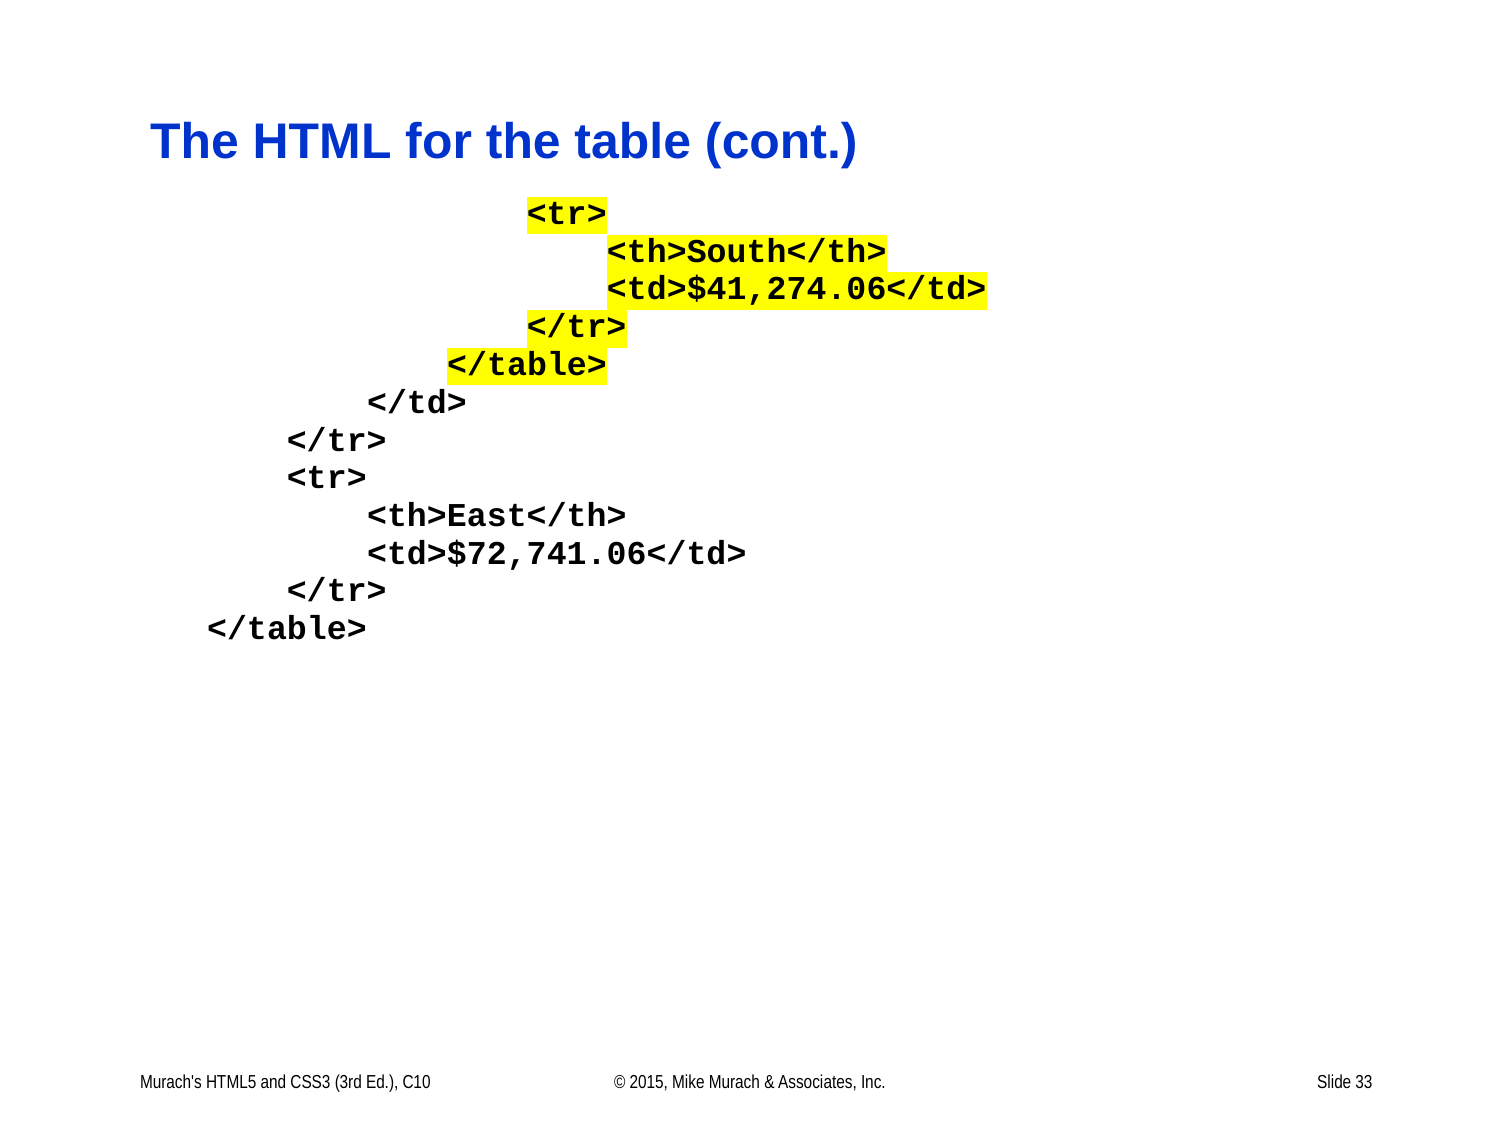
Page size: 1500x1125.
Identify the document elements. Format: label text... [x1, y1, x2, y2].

slide_number Murach's HTML5 and CSS3 (3rd Ed.), C10 [125, 1025, 450, 1100]
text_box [149, 112, 1348, 183]
slide_number Slide 33 [1074, 1025, 1388, 1100]
footer © 2015, Mike Murach & Associates, Inc. [474, 1025, 1025, 1100]
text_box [149, 196, 1348, 663]
